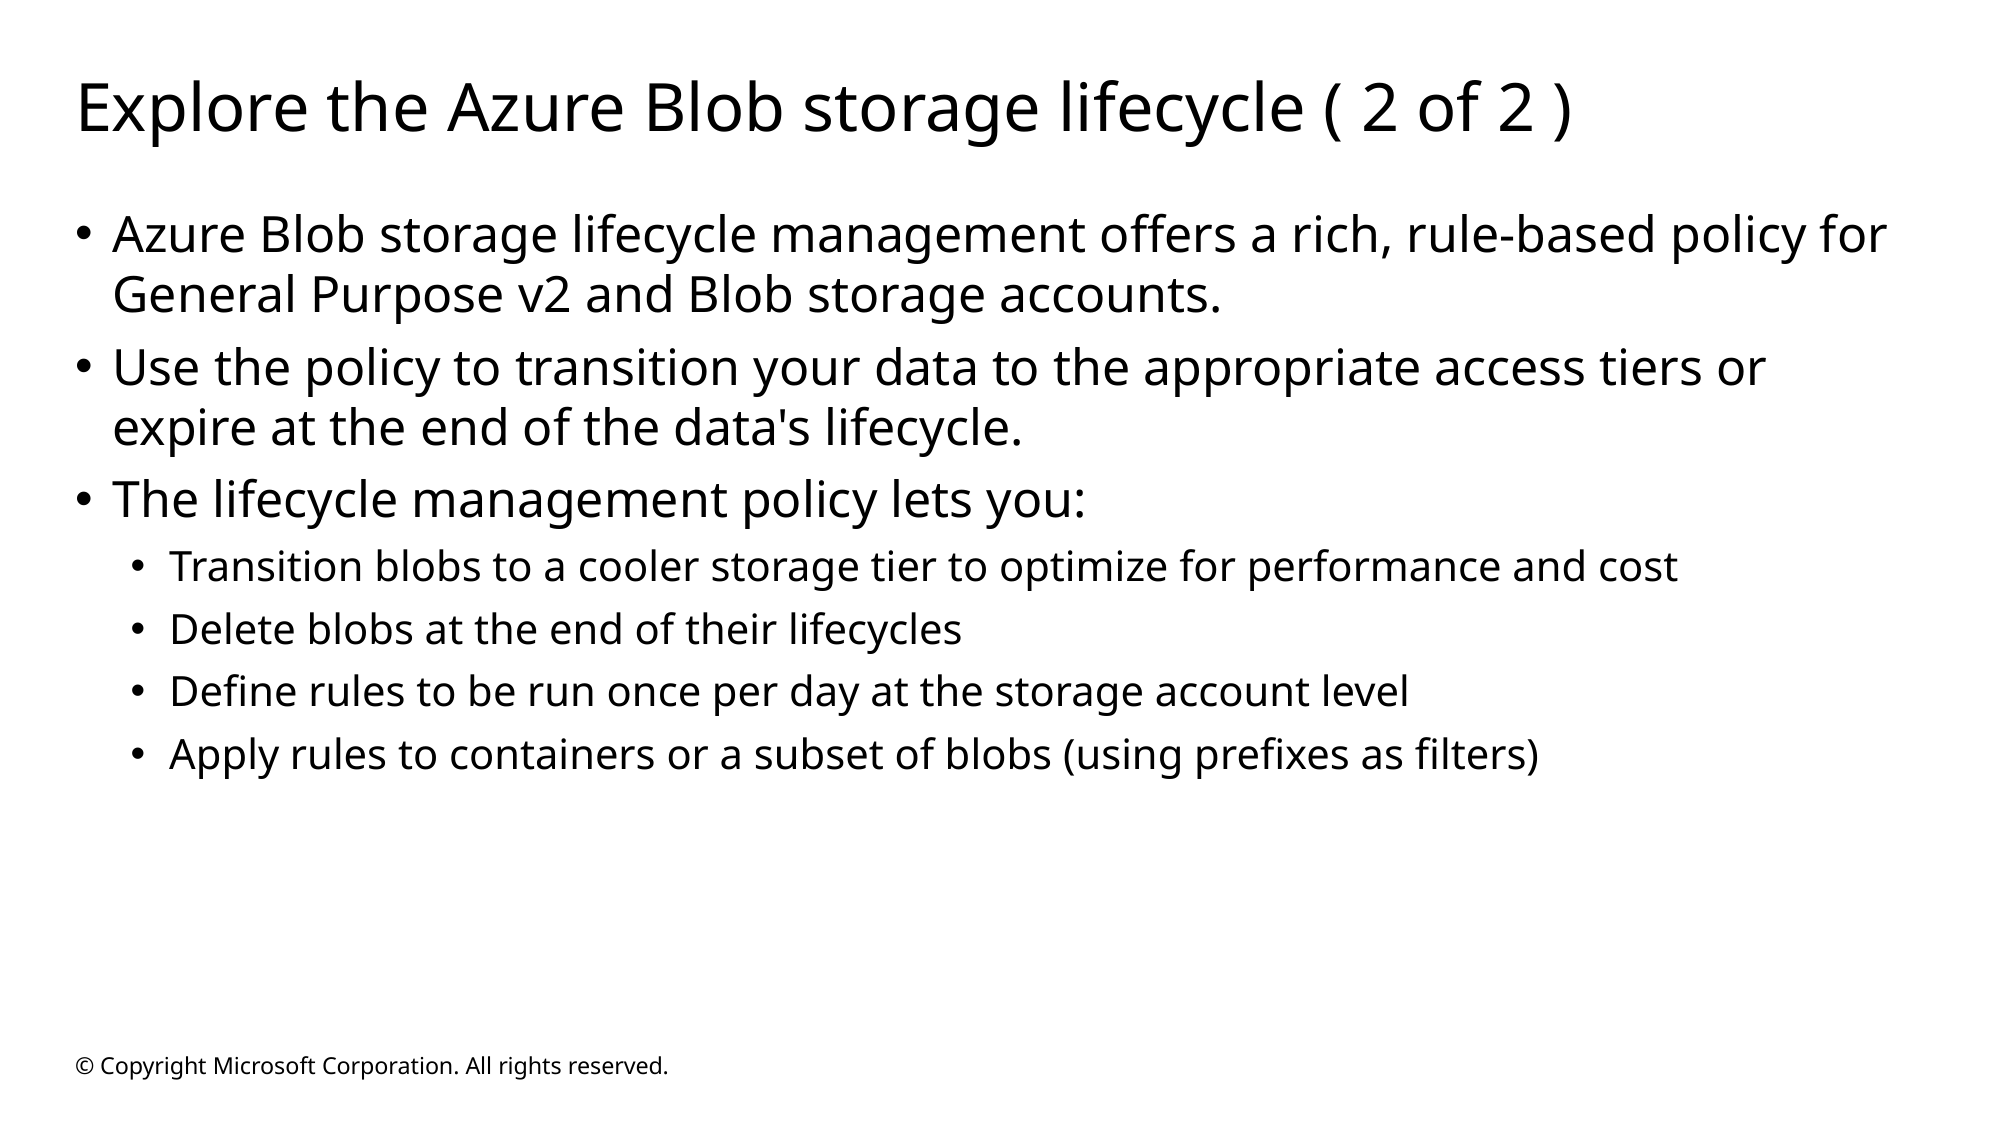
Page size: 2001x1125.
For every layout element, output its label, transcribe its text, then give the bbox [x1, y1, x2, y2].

title Explore the Azure Blob storage lifecycle ( 2 of 2 ) [75, 67, 1916, 153]
list Azure Blob storage lifecycle management offers a rich, rule-based policy for General Purpose v2 and Blob storage accounts. Use the policy to transition your data to the appropriate access tiers or expire at the end of the data's lifecycle. The lifecycle management policy lets you: Transition blobs to a cooler storage tier to optimize for performance and cost Delete blobs at the end of their lifecycles Define rules to be run once per day at the storage account level Apply rules to containers or a subset of blobs (using prefixes as filters) [75, 202, 1916, 993]
